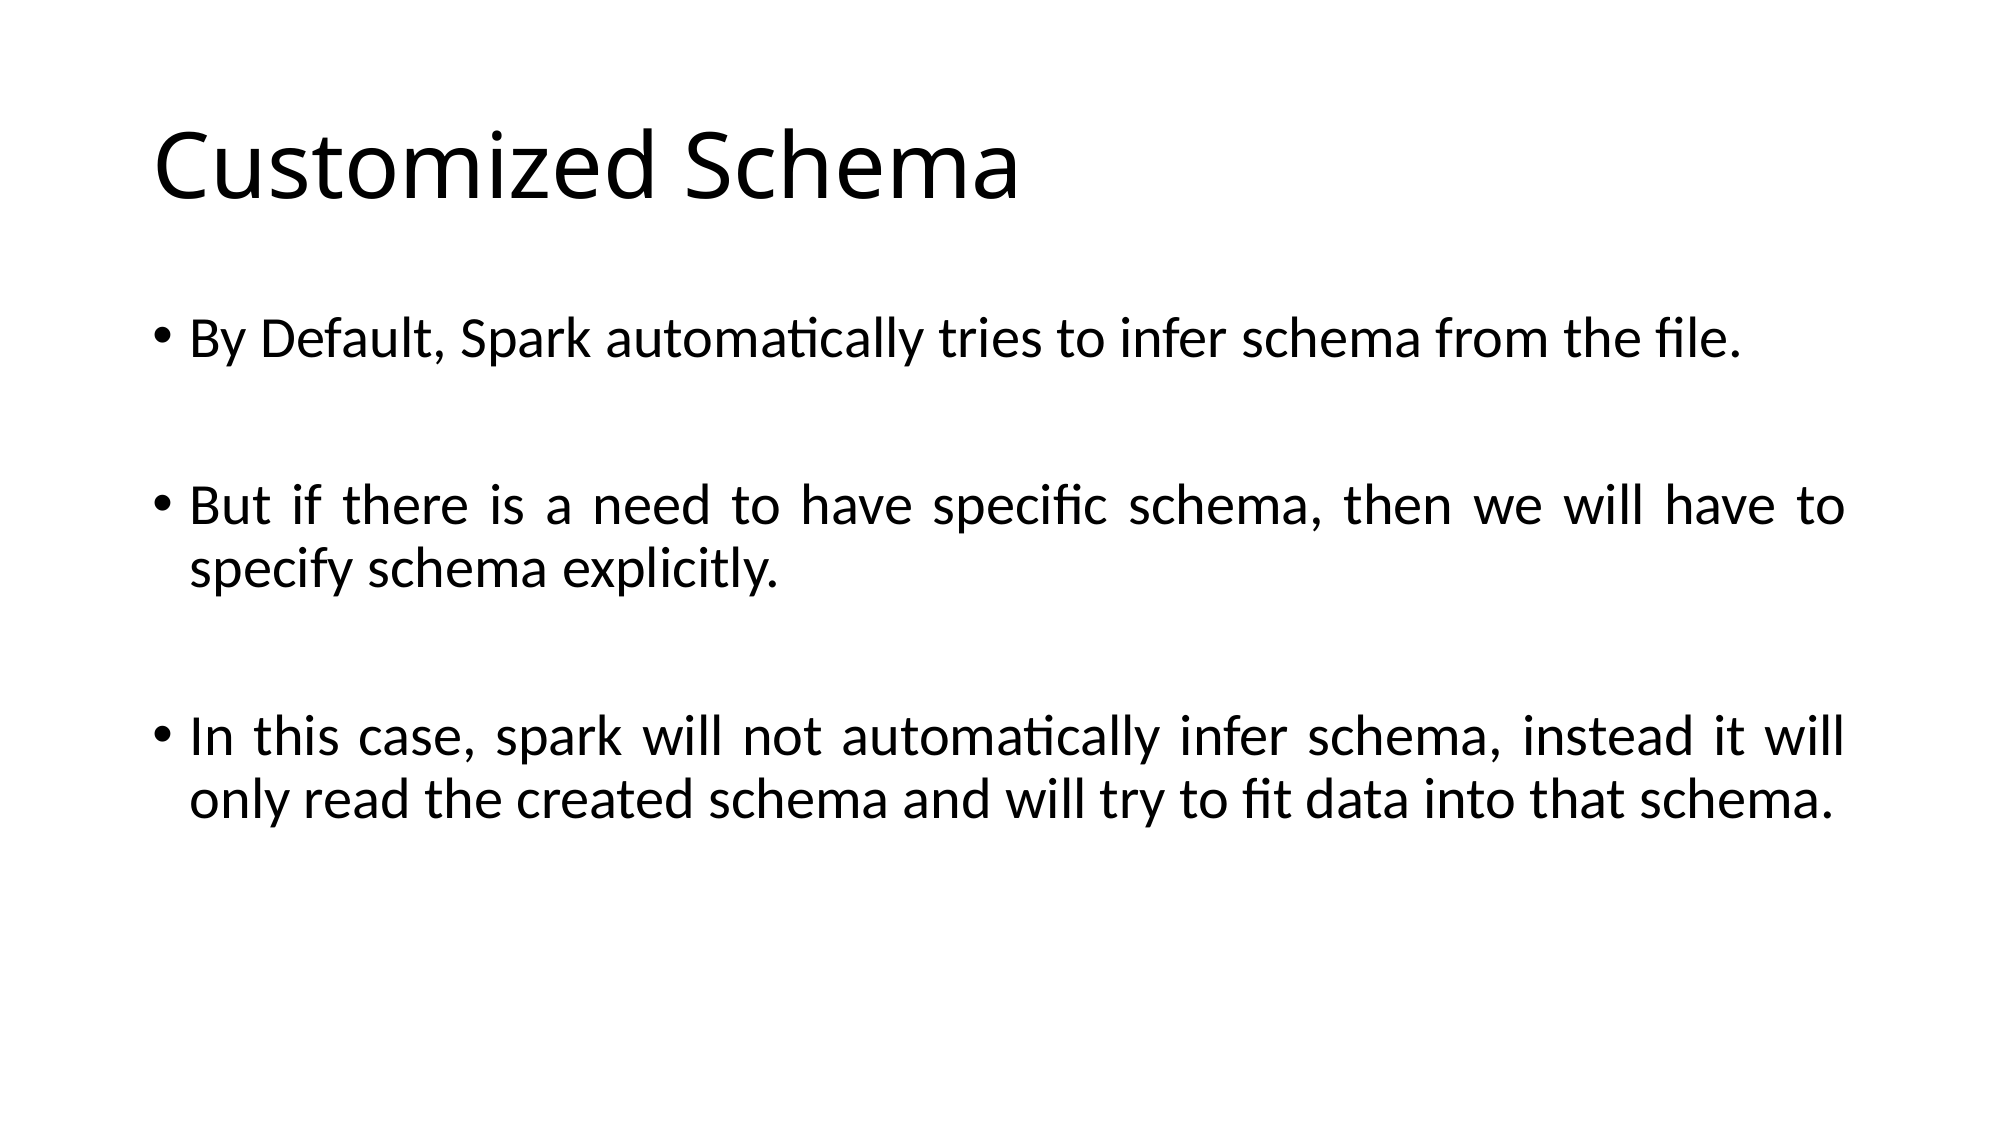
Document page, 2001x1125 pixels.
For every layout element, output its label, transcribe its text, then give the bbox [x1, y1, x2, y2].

title Customized Schema [137, 59, 1863, 278]
list By Default, Spark automatically tries to infer schema from the file. But if there is a need to have specific schema, then we will have to specify schema explicitly. In this case, spark will not automatically infer schema, instead it will only read the created schema and will try to fit data into that schema. [137, 299, 1863, 1014]
